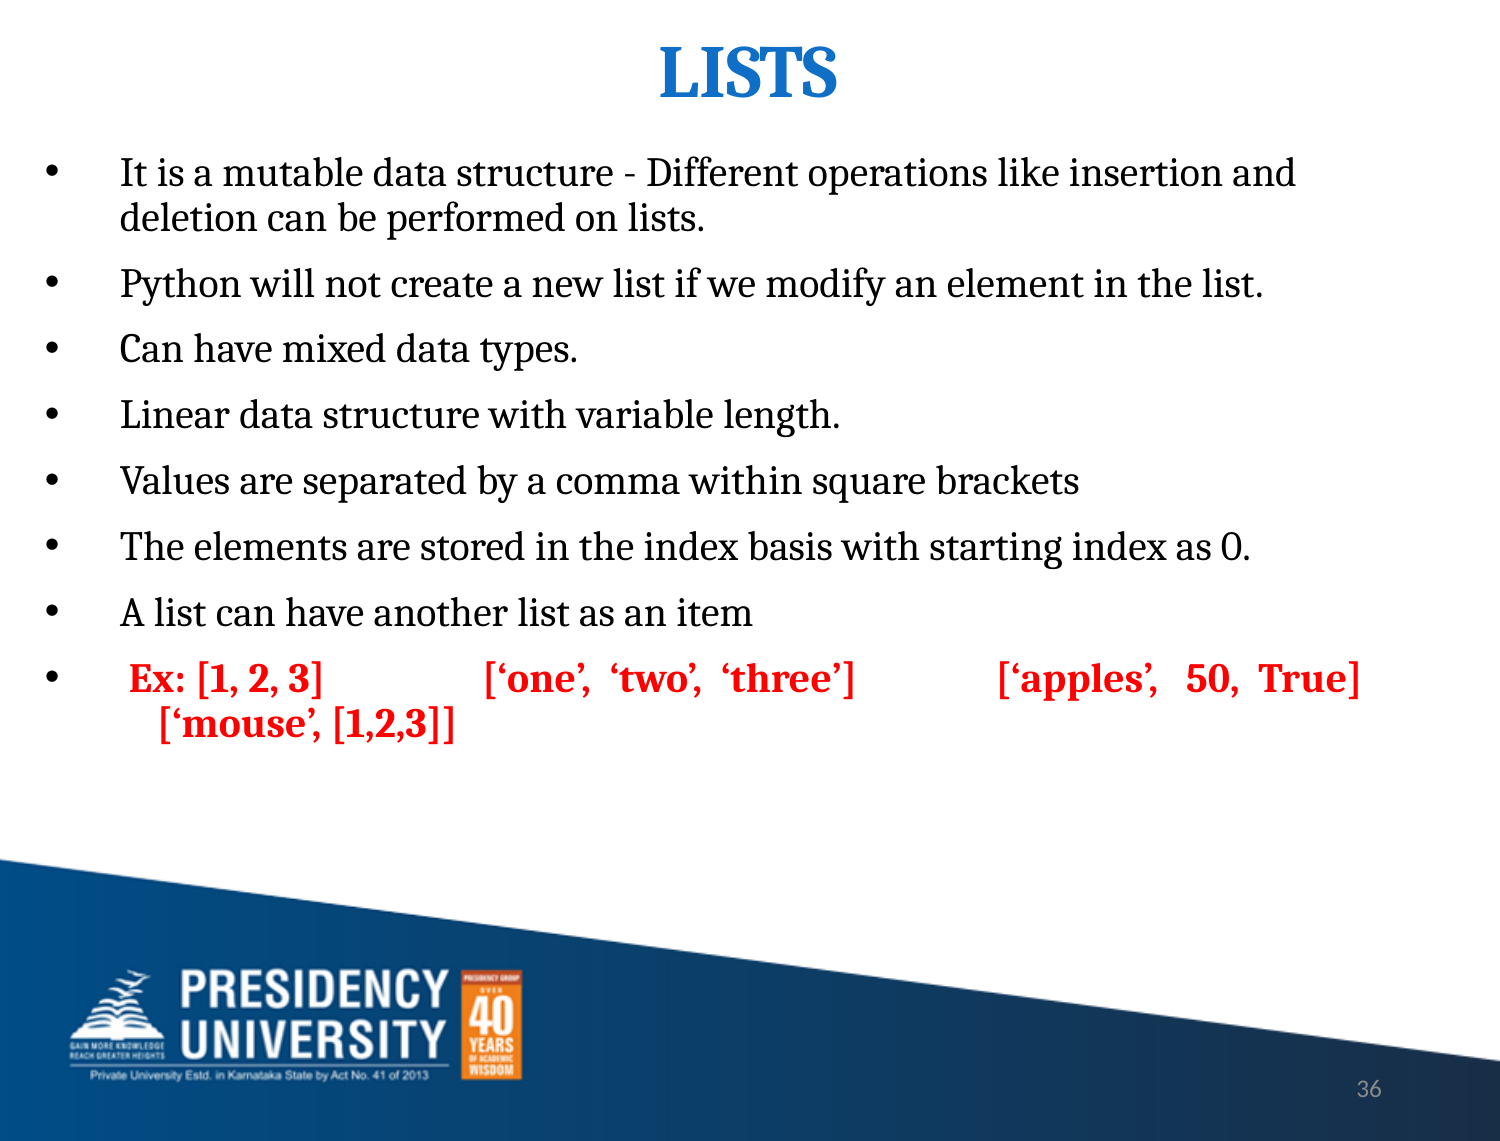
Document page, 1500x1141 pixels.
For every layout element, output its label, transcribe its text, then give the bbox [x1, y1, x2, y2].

text_box It is a mutable data structure - Different operations like insertion and deletion can be performed on lists. Python will not create a new list if we modify an element in the list. Can have mixed data types. Linear data structure with variable length. Values are separated by a comma within square brackets The elements are stored in the index basis with starting index as 0. A list can have another list as an item Ex: [1, 2, 3] [‘one’, ‘two’, ‘three’] [‘apples’, 50, True] [‘mouse’, [1,2,3]] [29, 142, 1411, 754]
slide_number 36 [1059, 1056, 1397, 1118]
text_box LISTS [99, 25, 1399, 121]
picture [0, 856, 1500, 1141]
